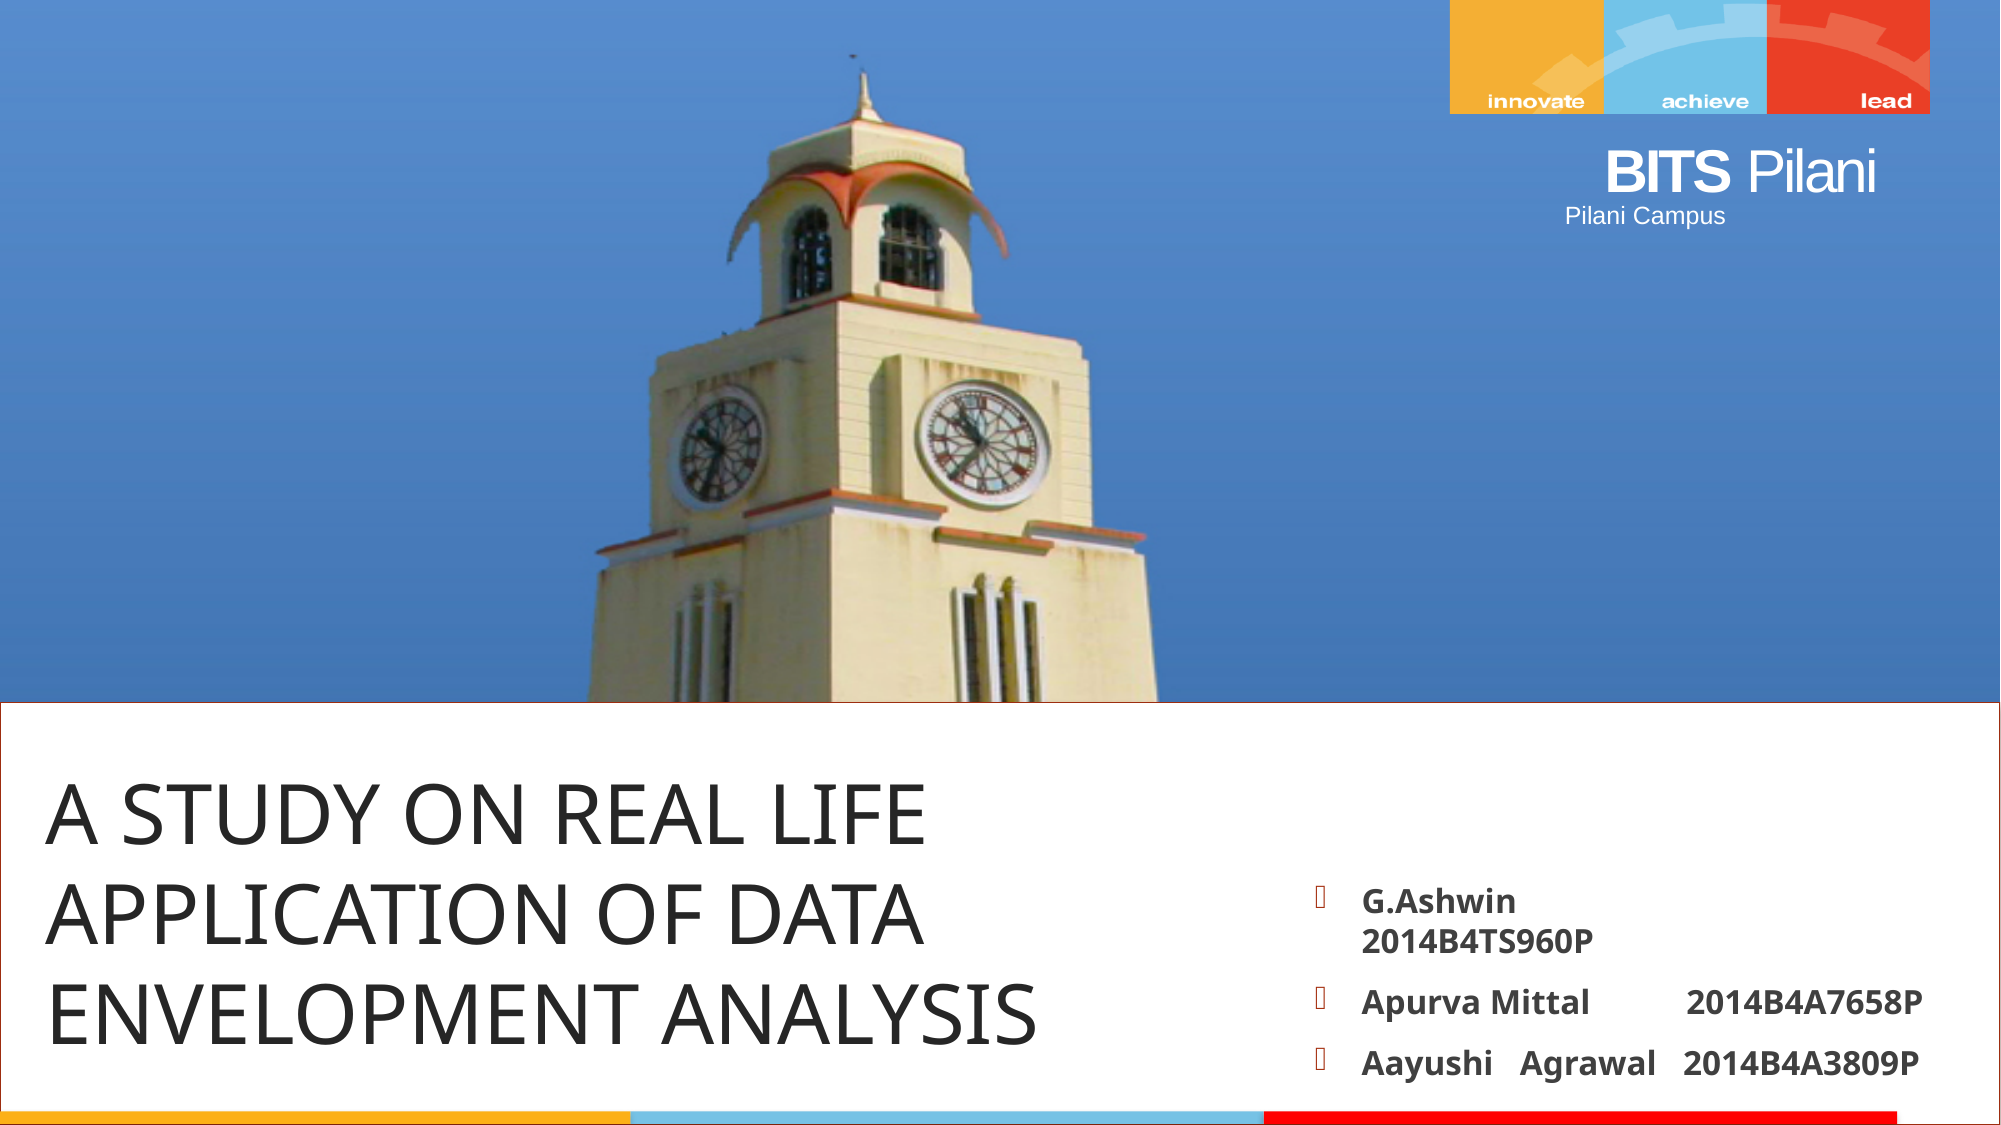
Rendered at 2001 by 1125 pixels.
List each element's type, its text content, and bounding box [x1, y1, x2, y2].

picture [0, 0, 2000, 702]
title A STUDY ON REAL LIFE APPLICATION OF DATA ENVELOPMENT ANALYSIS [30, 754, 1373, 1008]
list G.Ashwin 2014B4TS960P Apurva Mittal 2014B4A7658P Aayushi Agrawal 2014B4A3809P [1224, 873, 2000, 1125]
